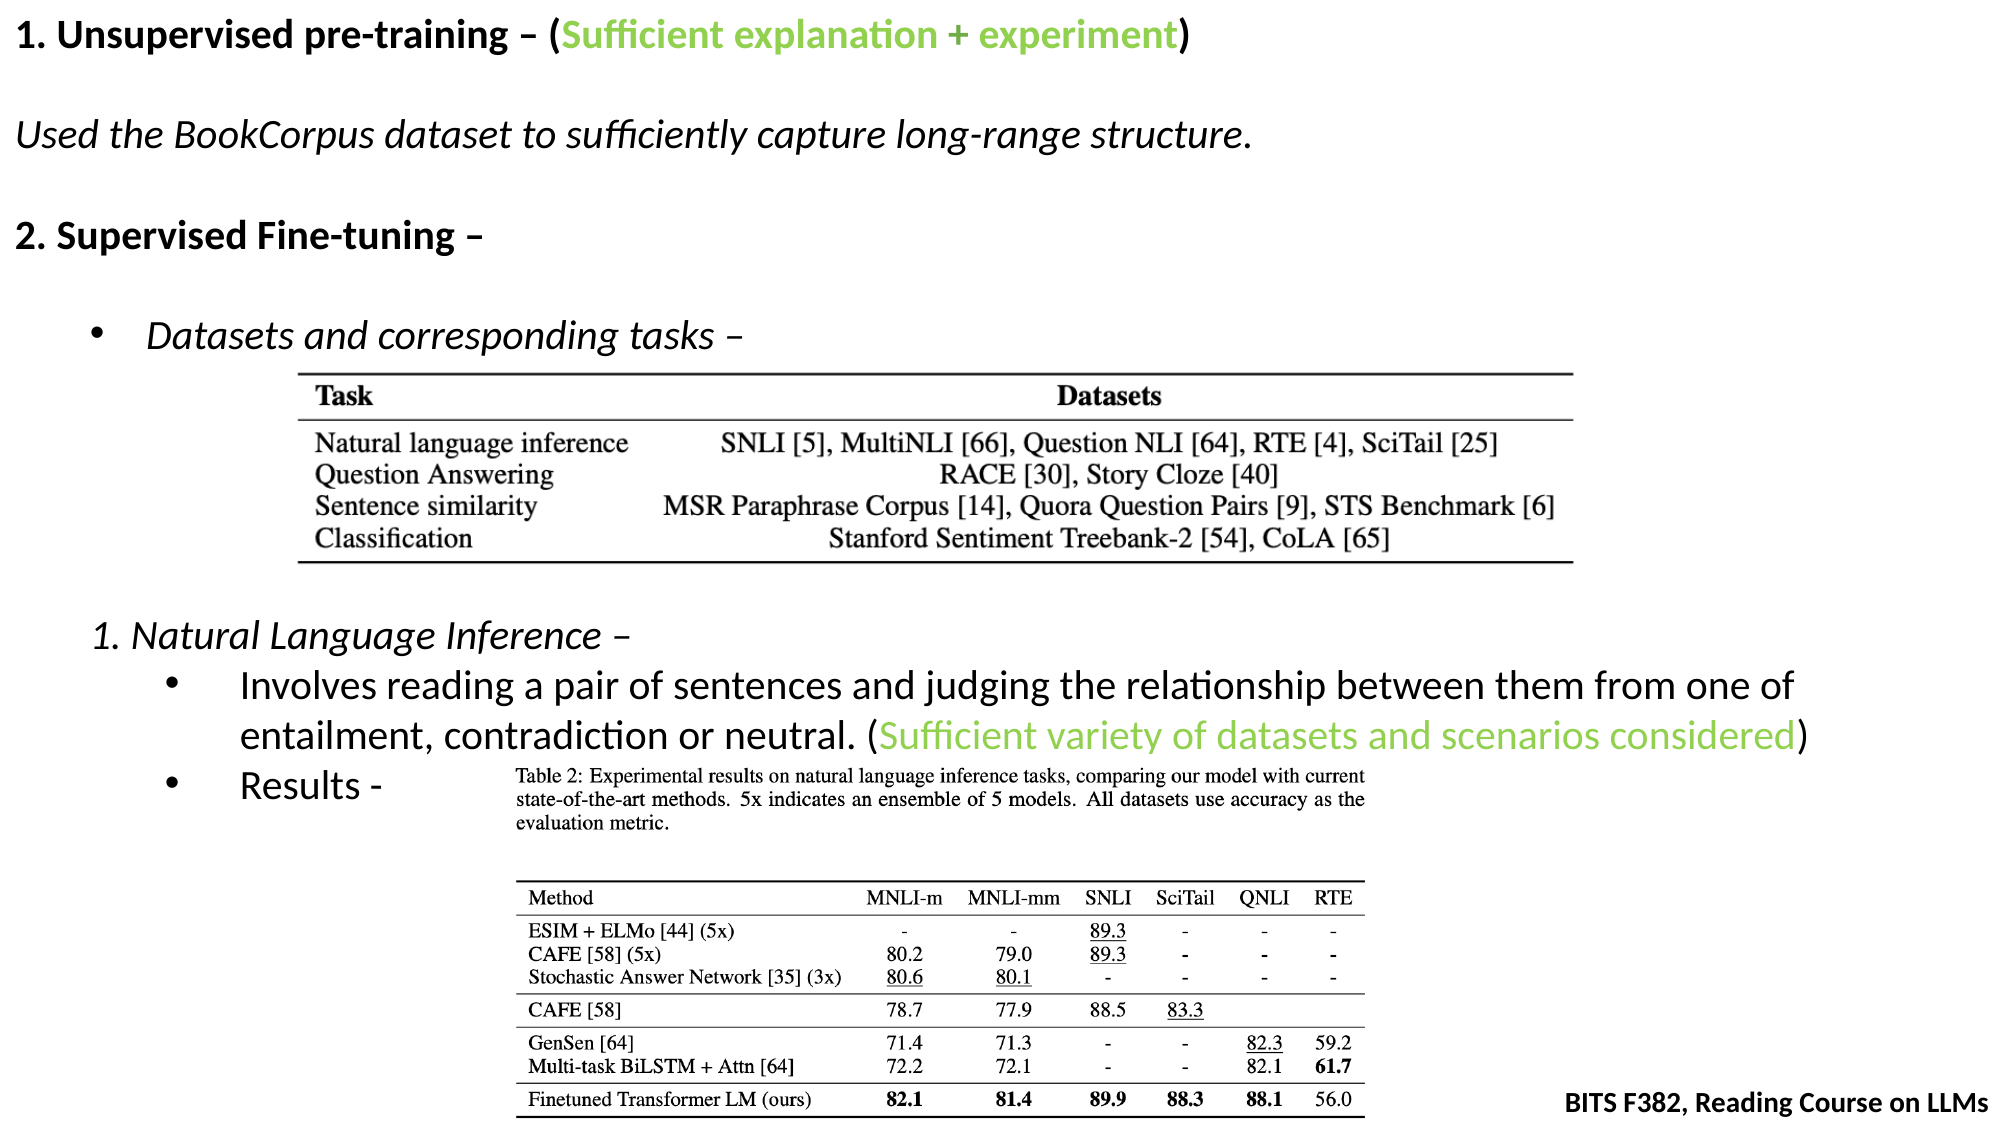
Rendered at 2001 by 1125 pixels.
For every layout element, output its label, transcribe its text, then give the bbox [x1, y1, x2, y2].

picture [502, 754, 1382, 1125]
picture [280, 357, 1586, 583]
text_box 1. Unsupervised pre-training – (Sufficient explanation + experiment) Used the BookCorpus dataset to sufficiently capture long-range structure. 2. Supervised Fine-tuning – Datasets and corresponding tasks – 1. Natural Language Inference – Involves reading a pair of sentences and judging the relationship between them from one of entailment, contradiction or neutral. (Sufficient variety of datasets and scenarios considered) Results - [0, 0, 1916, 815]
text_box BITS F382, Reading Course on LLMs [1549, 1075, 2000, 1125]
